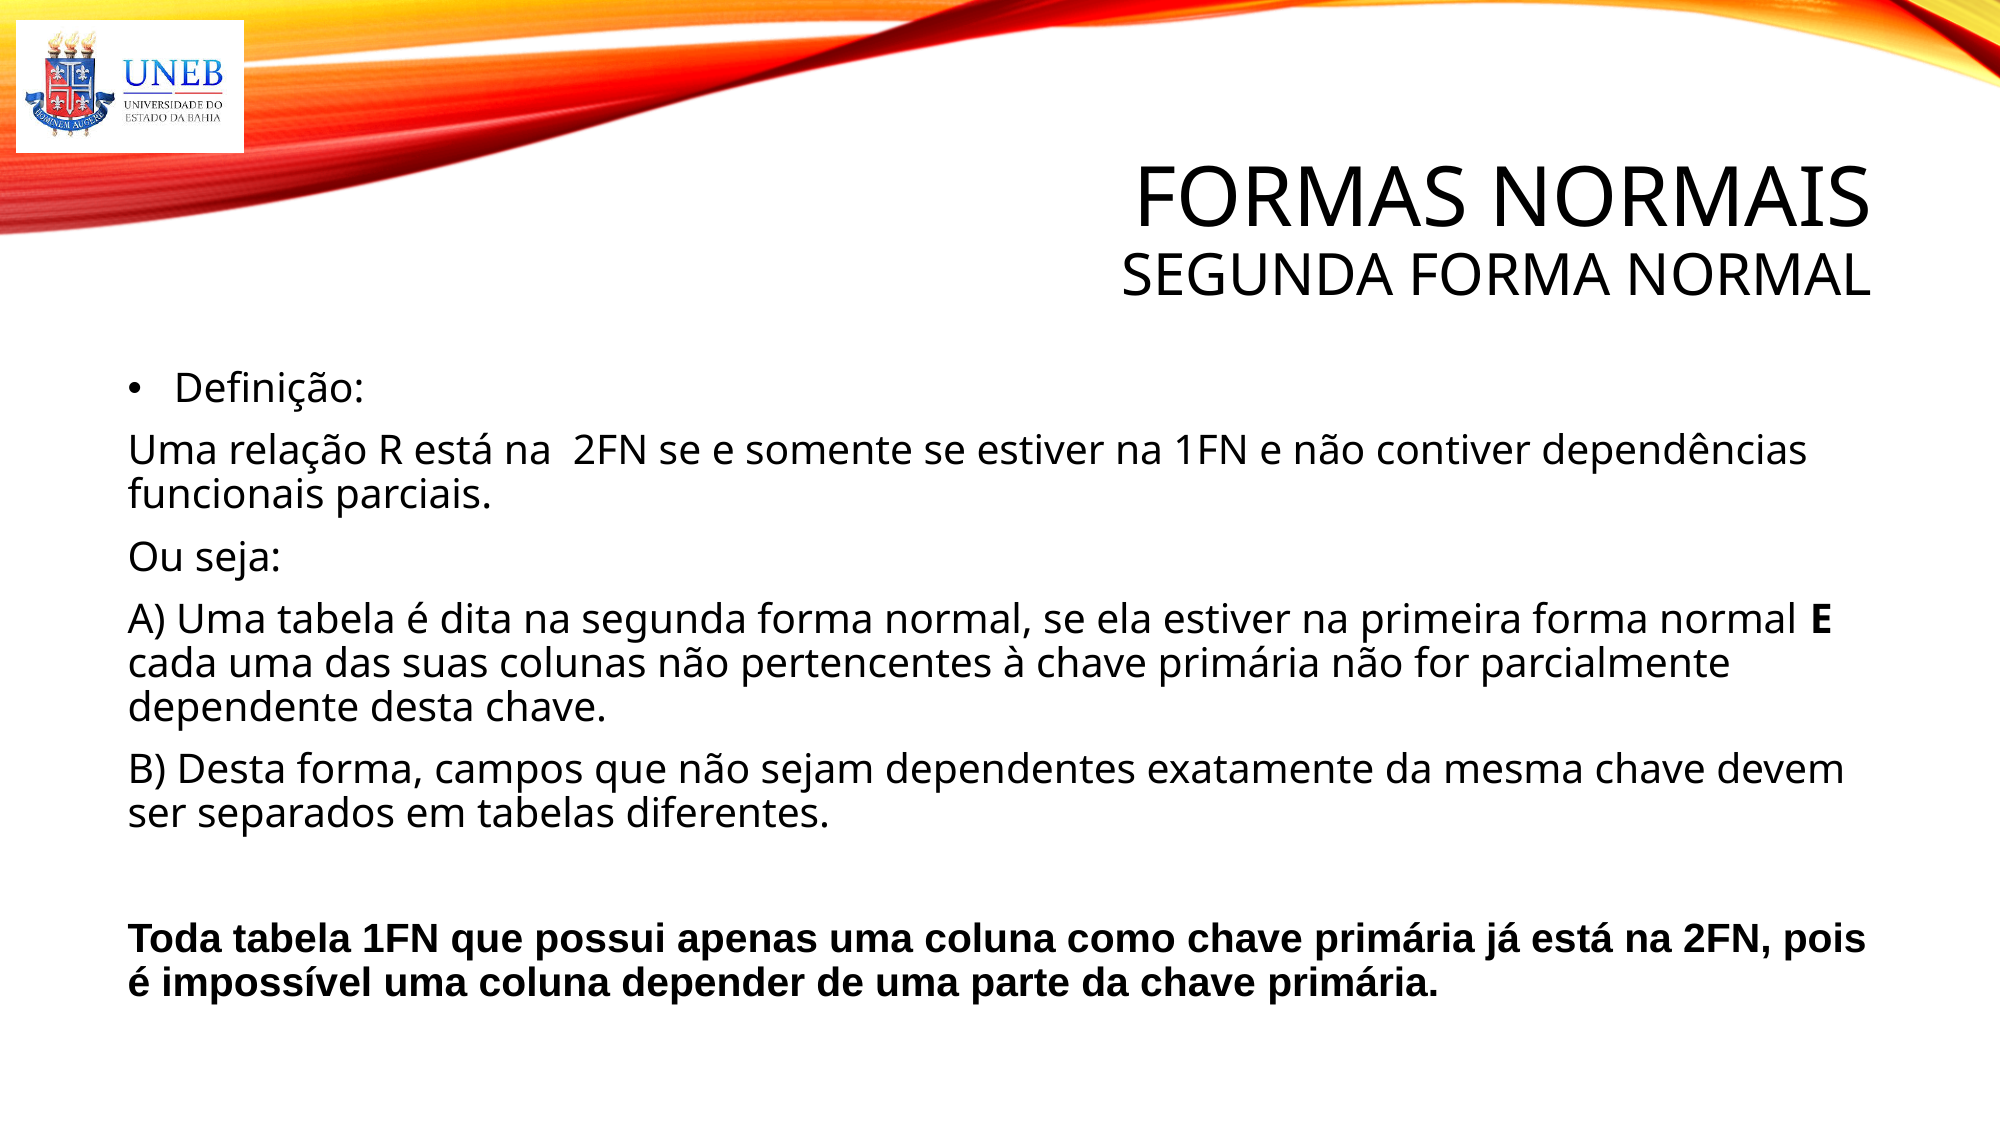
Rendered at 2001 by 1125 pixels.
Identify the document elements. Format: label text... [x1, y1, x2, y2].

list Definição: Uma relação R está na 2FN se e somente se estiver na 1FN e não contiver dependências funcionais parciais. Ou seja: A) Uma tabela é dita na segunda forma normal, se ela estiver na primeira forma normal E cada uma das suas colunas não pertencentes à chave primária não for parcialmente dependente desta chave. B) Desta forma, campos que não sejam dependentes exatamente da mesma chave devem ser separados em tabelas diferentes. Toda tabela 1FN que possui apenas uma coluna como chave primária já está na 2FN, pois é impossível uma coluna depender de uma parte da chave primária. [112, 360, 1888, 1021]
title FORMAS NORMAIS segunda FORMA NORMAL [474, 125, 1888, 338]
picture [0, 0, 2000, 237]
